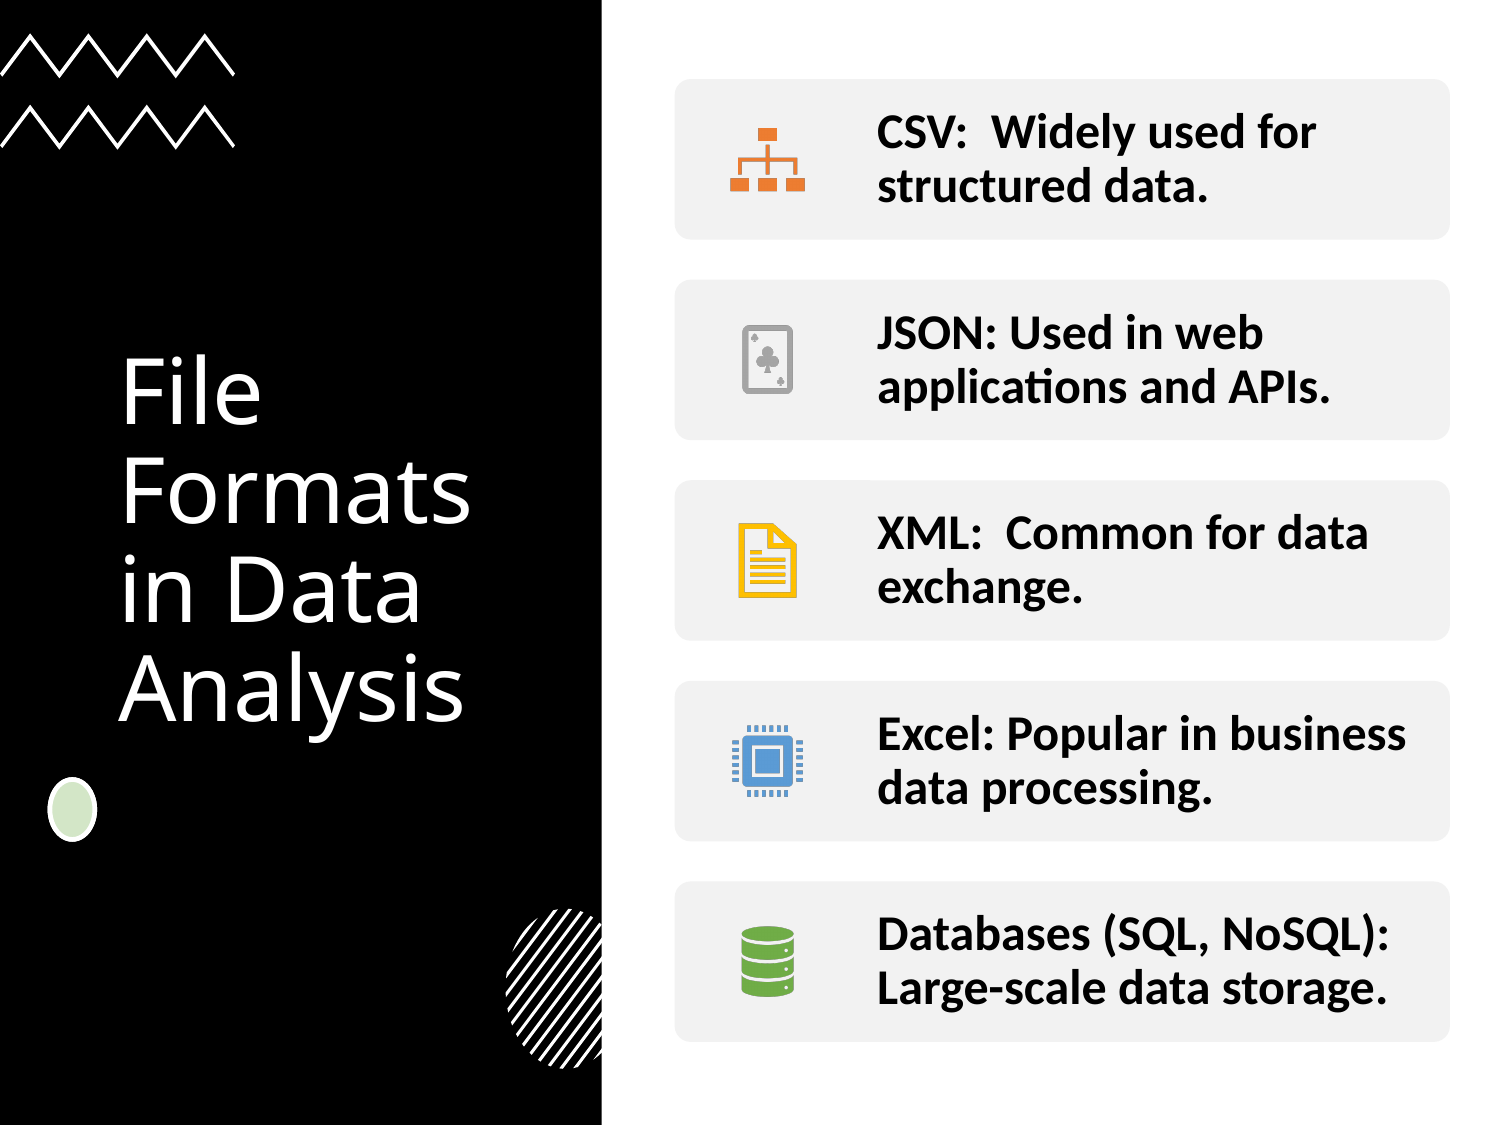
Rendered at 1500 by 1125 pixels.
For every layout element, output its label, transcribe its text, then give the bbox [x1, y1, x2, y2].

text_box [505, 908, 626, 1069]
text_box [0, 33, 235, 150]
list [674, 78, 1450, 1043]
text_box [603, 0, 1500, 1125]
title File Formats in Data Analysis [103, 196, 497, 892]
text_box [0, 0, 603, 1125]
text_box [48, 778, 96, 841]
